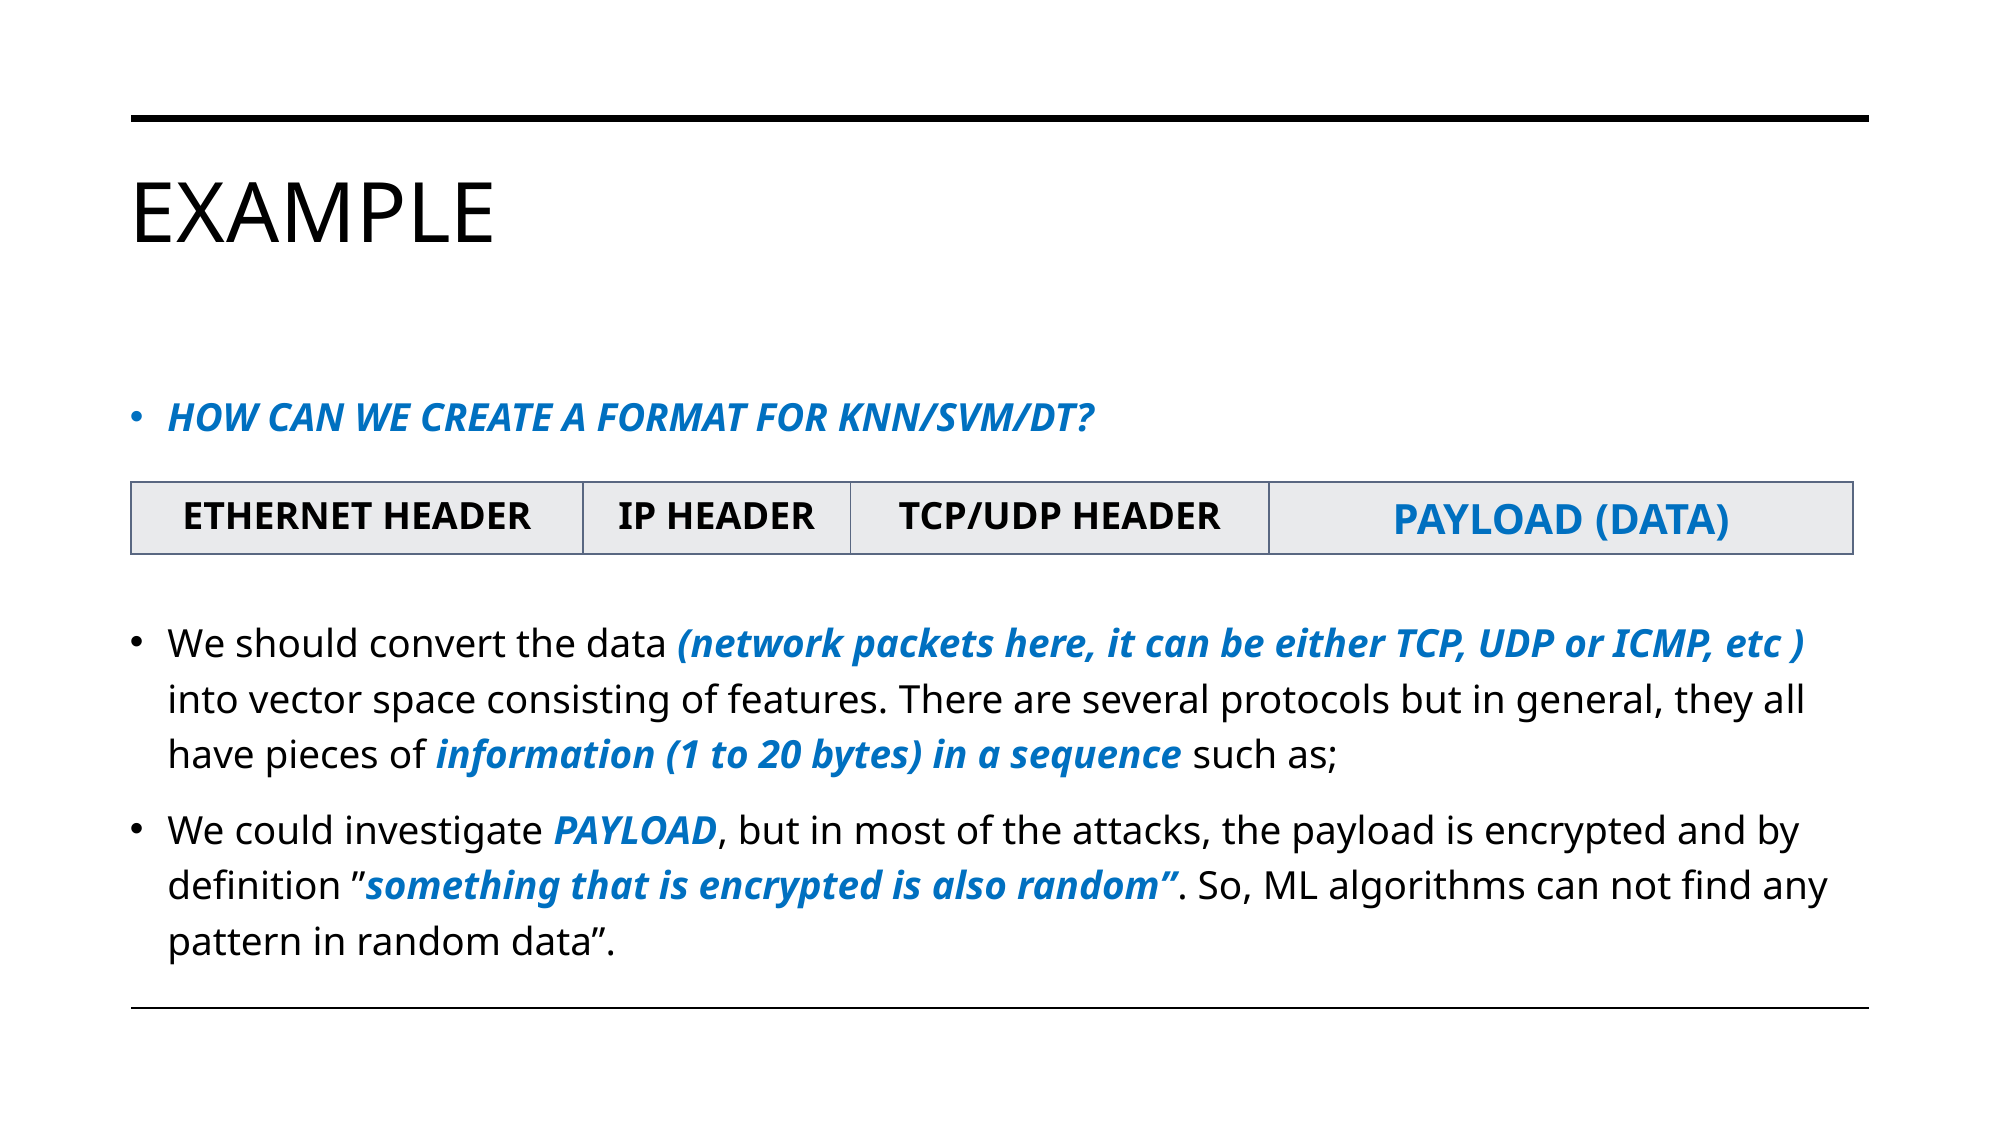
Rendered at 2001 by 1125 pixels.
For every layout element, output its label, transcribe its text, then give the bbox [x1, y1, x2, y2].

table_header ETHERNET HEADER [132, 483, 582, 553]
title Example [114, 151, 1869, 304]
list HOW CAN WE CREATE A FORMAT FOR KNN/SVM/DT? We should convert the data (network packets here, it can be either TCP, UDP or ICMP, etc ) into vector space consisting of features. There are several protocols but in general, they all have pieces of information (1 to 20 bytes) in a sequence such as; We could investigate PAYLOAD, but in most of the attacks, the payload is encrypted and by definition ”something that is encrypted is also random”. So, ML algorithms can not find any pattern in random data”. [114, 376, 1869, 973]
table_header PAYLOAD (DATA) [1270, 483, 1852, 553]
table_header TCP/UDP HEADER [851, 483, 1268, 553]
table_header IP HEADER [584, 483, 850, 553]
